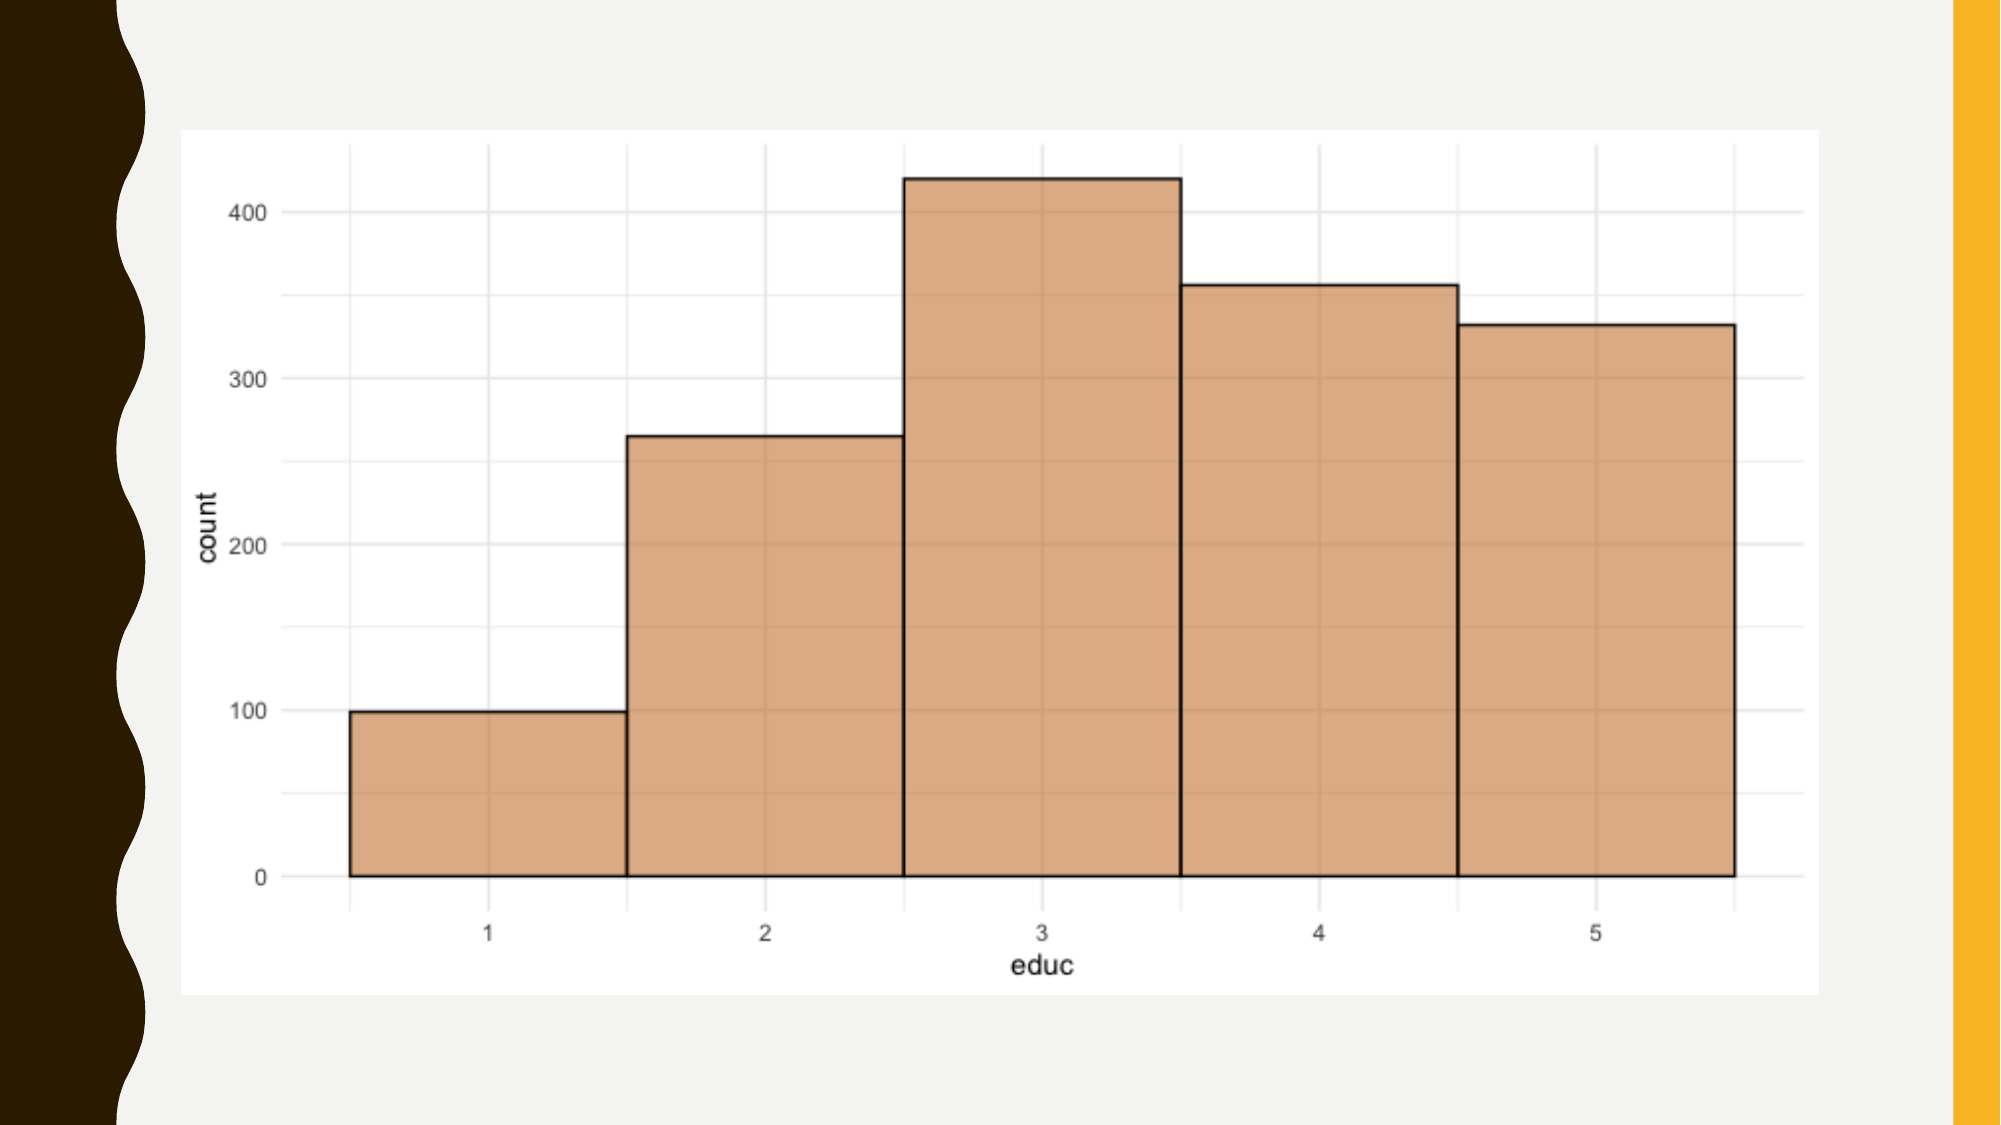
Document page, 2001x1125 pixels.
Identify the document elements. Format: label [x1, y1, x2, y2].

picture [181, 130, 1819, 995]
